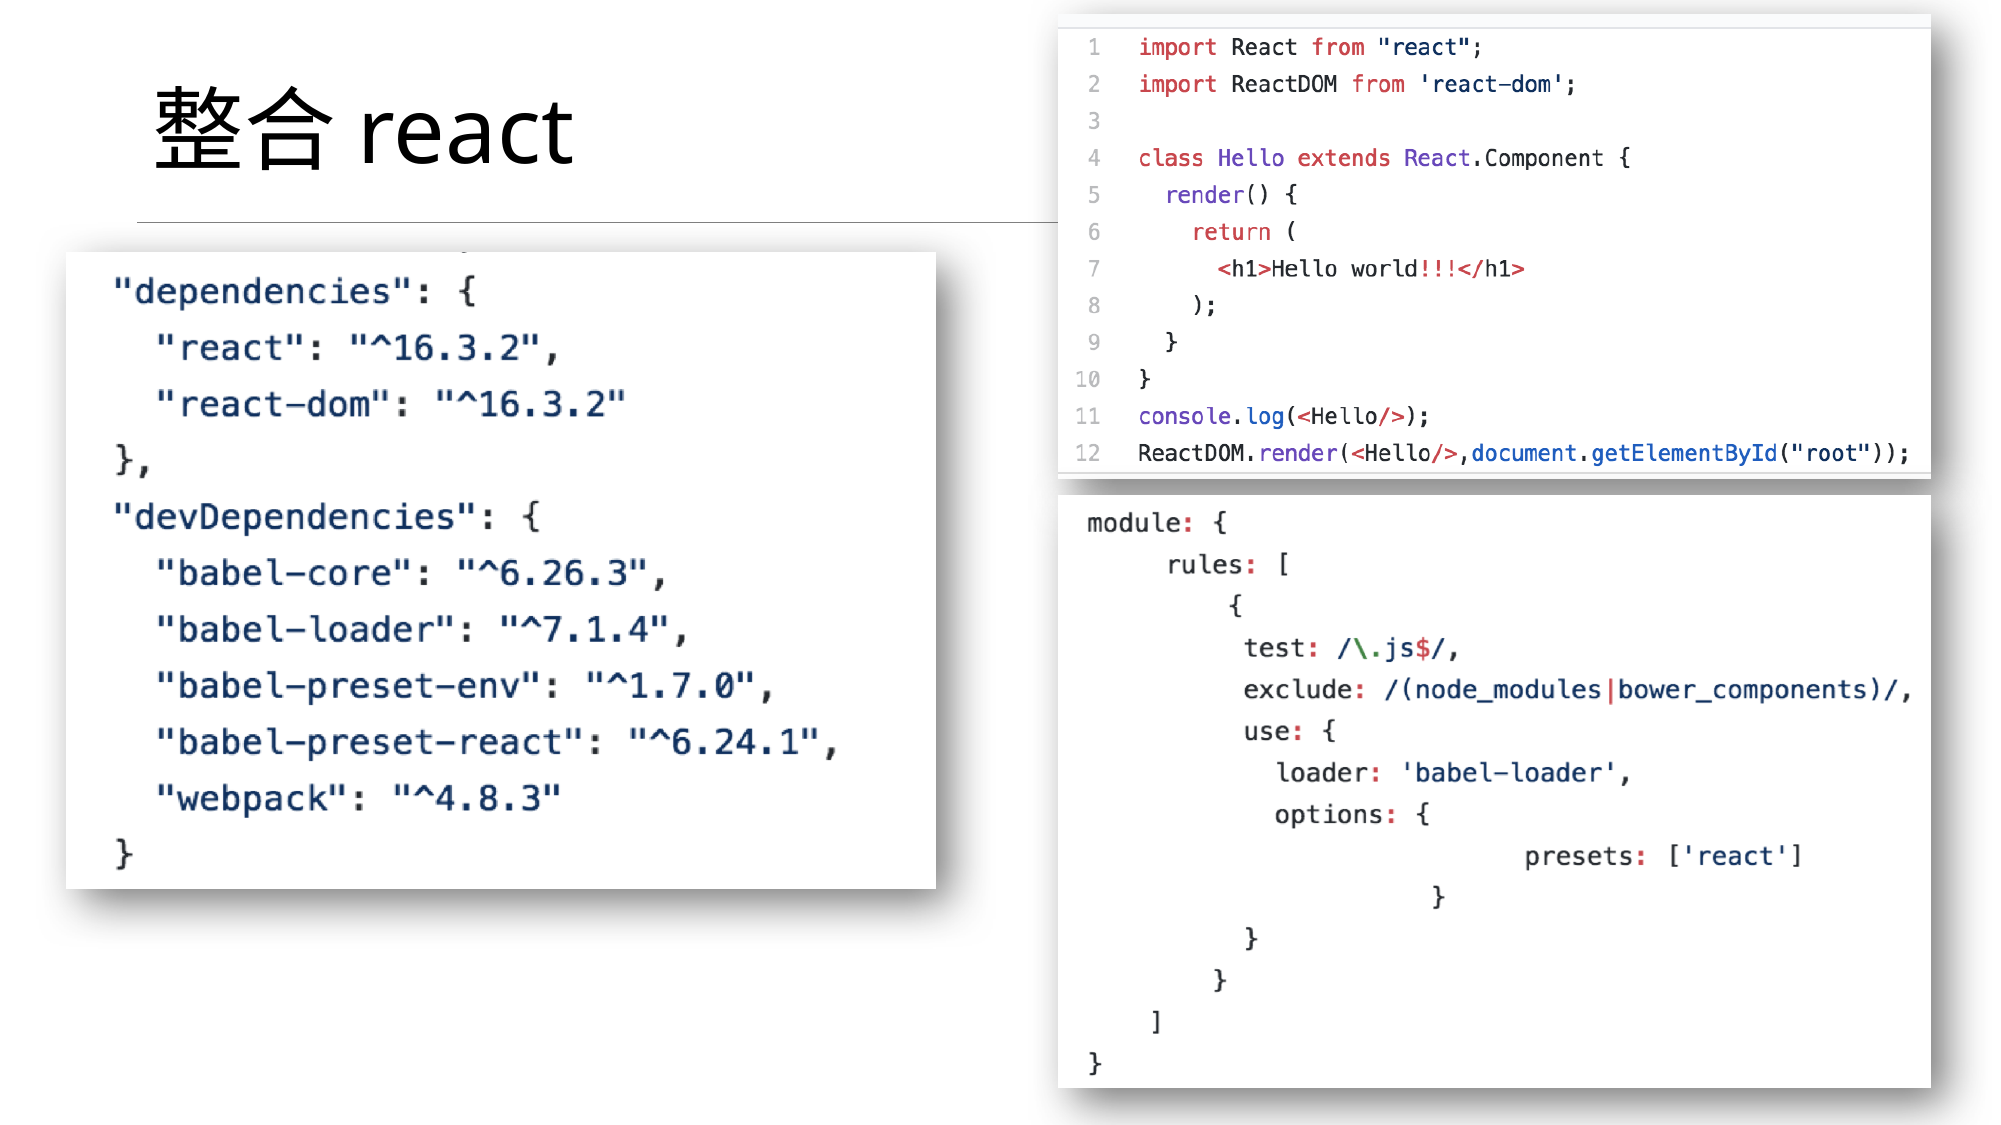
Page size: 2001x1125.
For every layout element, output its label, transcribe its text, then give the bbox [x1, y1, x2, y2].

picture [66, 252, 936, 889]
title 整合react [137, 44, 1042, 223]
picture [1058, 495, 1931, 1088]
picture [1058, 14, 1931, 479]
